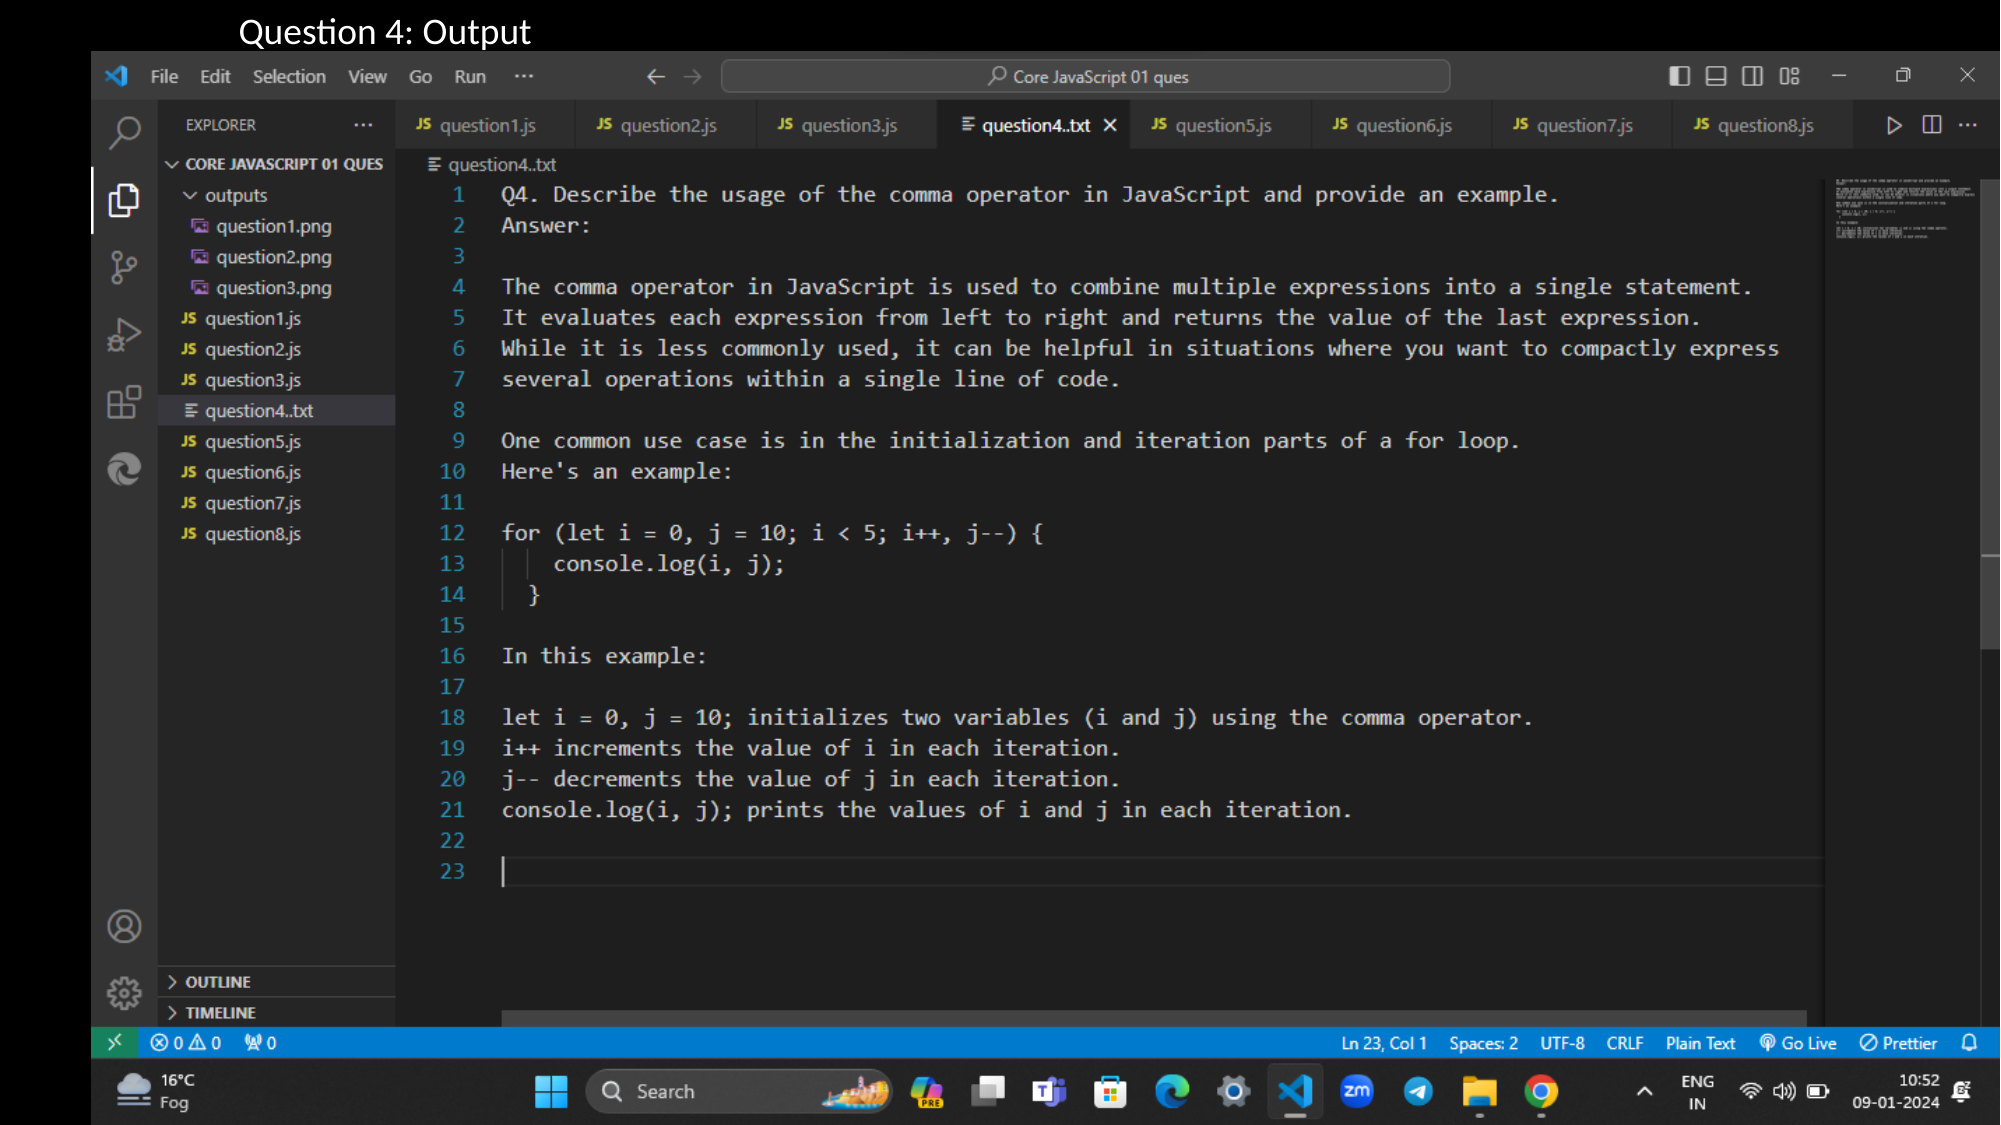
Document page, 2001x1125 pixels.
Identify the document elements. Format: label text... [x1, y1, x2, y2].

text_box Question 4: Output [223, 0, 655, 51]
picture [90, 51, 2000, 1125]
